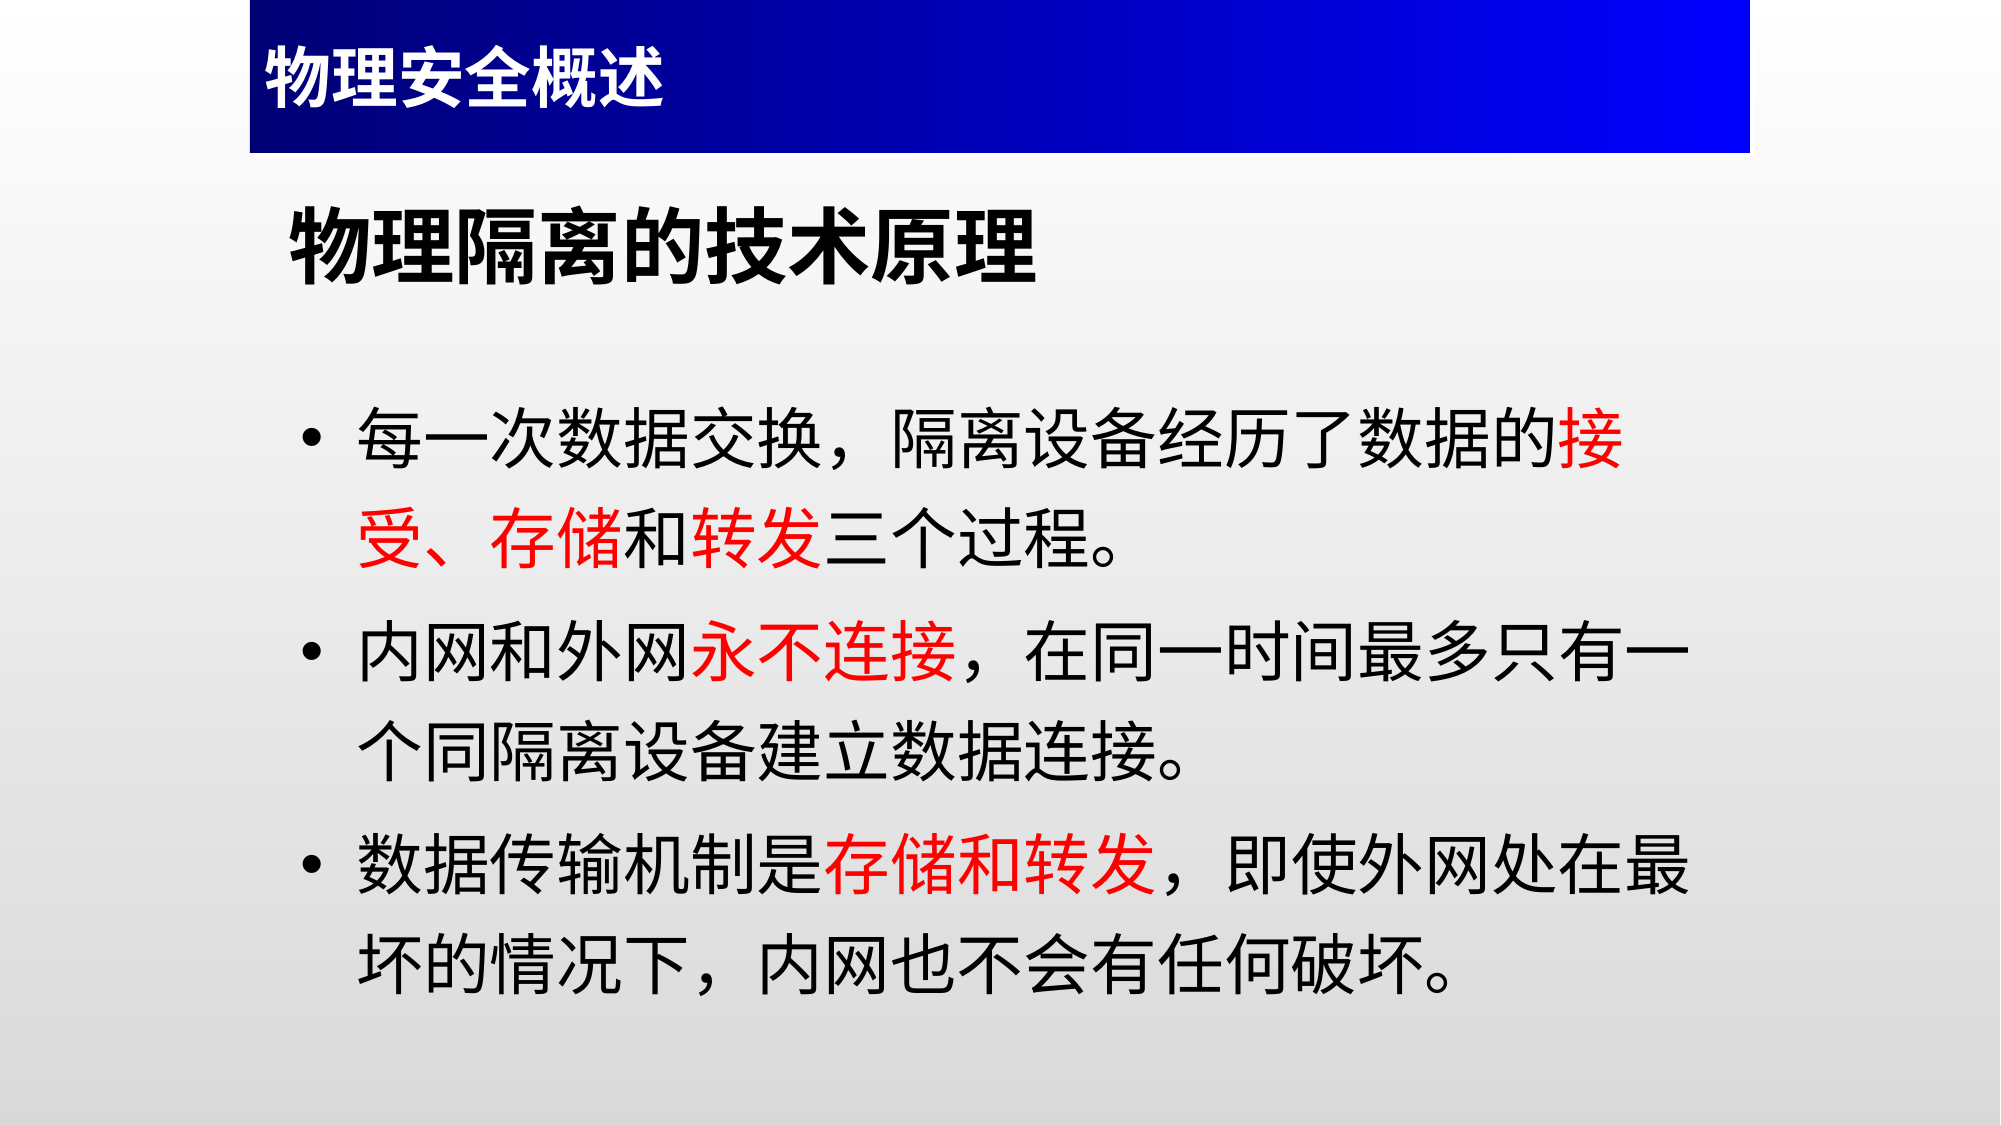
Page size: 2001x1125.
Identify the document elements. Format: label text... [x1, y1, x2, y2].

text_box 物理隔离的技术原理 [273, 180, 1624, 308]
text_box 每一次数据交换，隔离设备经历了数据的接受、存储和转发三个过程。 内网和外网永不连接，在同一时间最多只有一个同隔离设备建立数据连接。 数据传输机制是存储和转发，即使外网处在最坏的情况下，内网也不会有任何破坏。 [285, 369, 1709, 1055]
text_box 物理安全概述 [249, 0, 1750, 153]
